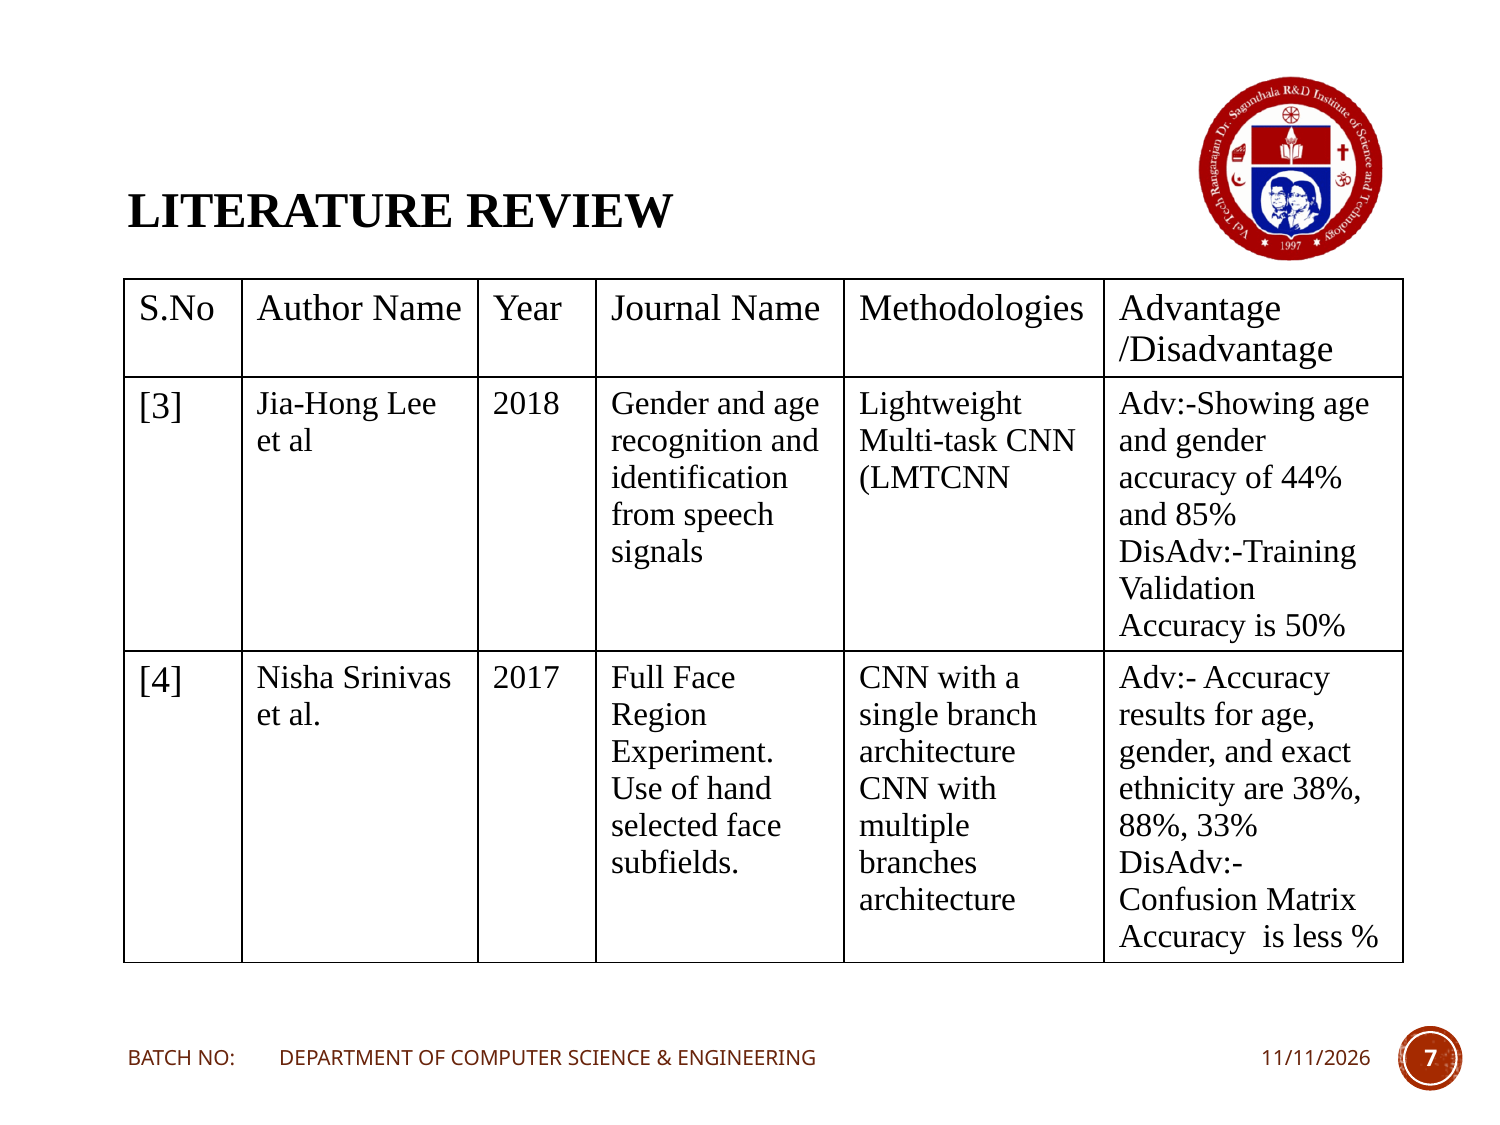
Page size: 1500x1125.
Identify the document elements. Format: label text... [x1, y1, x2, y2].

table_header Author Name [243, 280, 477, 376]
table_cell [4] [125, 652, 241, 962]
table_cell Full Face Region Experiment. Use of hand selected face subfields. [597, 652, 843, 962]
table_cell CNN with a single branch architecture CNN with multiple branches architecture [845, 652, 1103, 962]
table_cell Lightweight Multi-task CNN (LMTCNN [845, 378, 1103, 650]
title LITERATURE REVIEW [112, 79, 1388, 344]
list [112, 348, 1388, 1013]
table_cell Adv:-Showing age and gender accuracy of 44% and 85% DisAdv:-Training Validation Accuracy is 50% [1105, 378, 1402, 650]
table_header S.No [125, 280, 241, 376]
table_cell Gender and age recognition and identification from speech signals [597, 378, 843, 650]
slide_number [982, 1028, 1386, 1089]
table_cell Jia-Hong Lee et al [243, 378, 477, 650]
footer BATCH NO: DEPARTMENT OF COMPUTER SCIENCE & ENGINEERING [112, 1028, 891, 1089]
slide_number 7 [1391, 1028, 1471, 1089]
table_header Year [479, 280, 595, 376]
table_cell 2018 [479, 378, 595, 650]
table_header Advantage /Disadvantage [1105, 280, 1402, 376]
table_cell [3] [125, 378, 241, 650]
table_cell 2017 [479, 652, 595, 962]
table_header Methodologies [845, 280, 1103, 376]
table_cell Nisha Srinivas et al. [243, 652, 477, 962]
table_cell Adv:- Accuracy results for age, gender, and exact ethnicity are 38%, 88%, 33% DisAdv:- Confusion Matrix Accuracy is less % [1105, 652, 1402, 962]
table_header Journal Name [597, 280, 843, 376]
